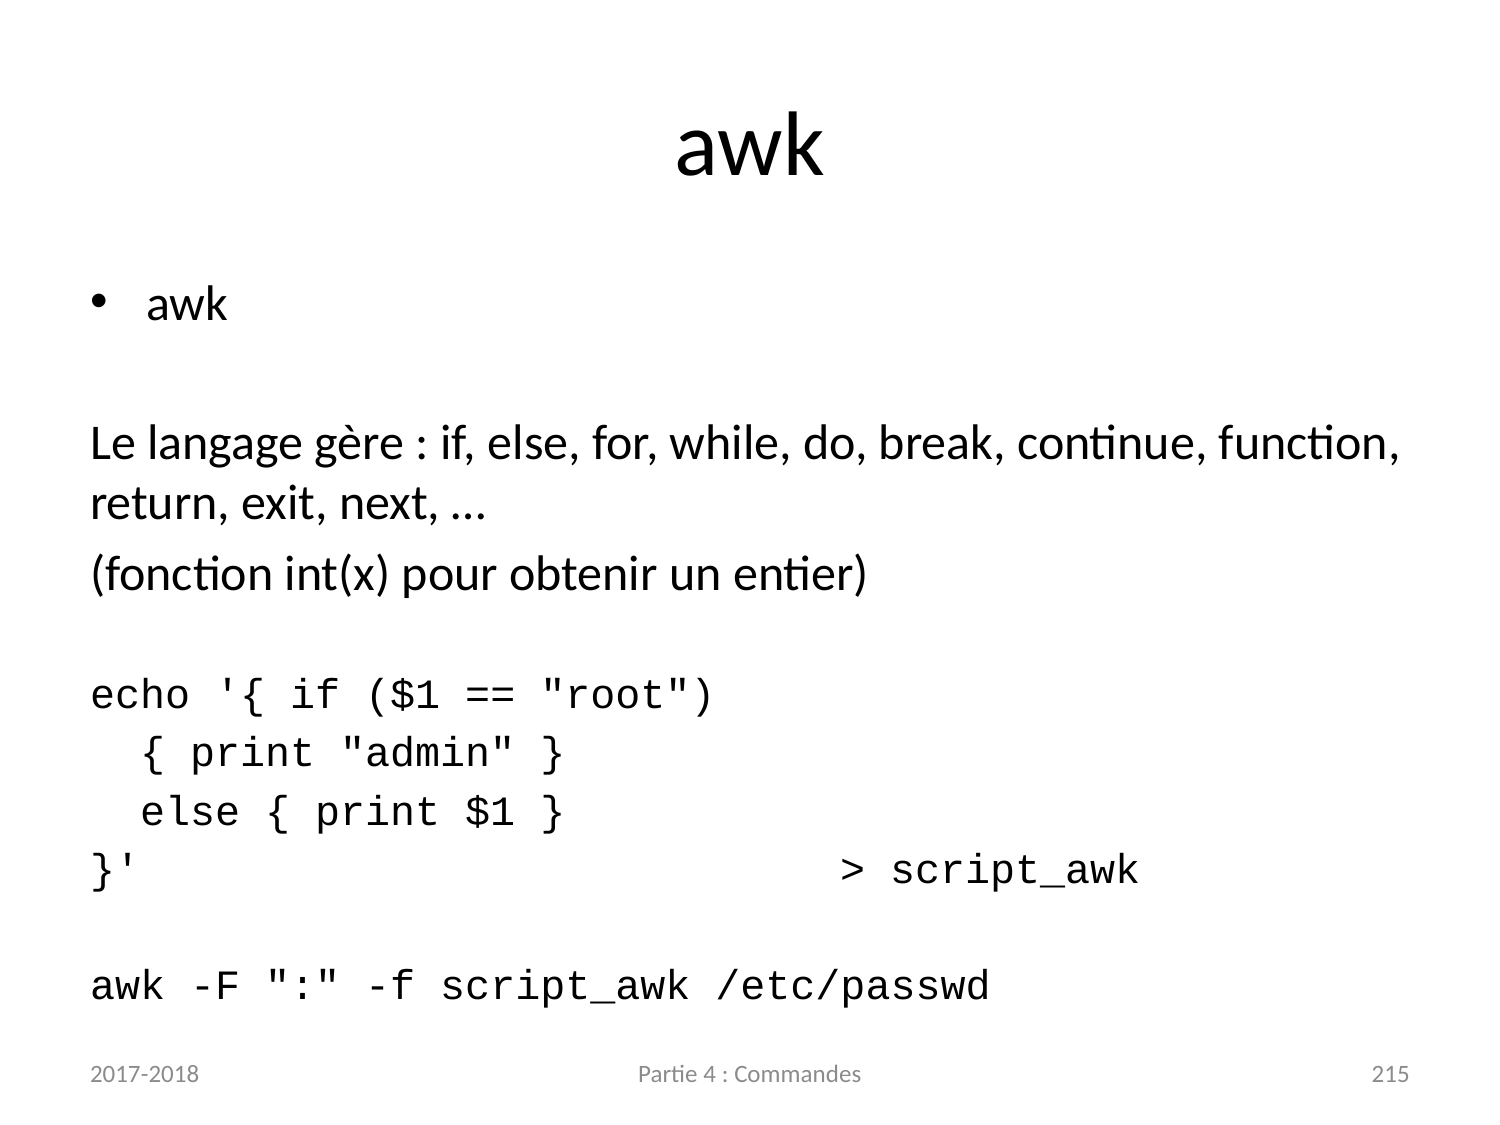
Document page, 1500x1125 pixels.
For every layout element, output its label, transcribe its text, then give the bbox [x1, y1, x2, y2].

list awk Le langage gère : if, else, for, while, do, break, continue, function, return, exit, next, … (fonction int(x) pour obtenir un entier) echo '{ if ($1 == "root") { print "admin" } else { print $1 } }' > script_awk awk -F ":" -f script_awk /etc/passwd [75, 262, 1447, 1005]
footer Partie 4 : Commandes [512, 1042, 988, 1103]
title awk [75, 45, 1425, 233]
slide_number 2017-2018 [75, 1042, 425, 1103]
slide_number 215 [1074, 1042, 1425, 1103]
